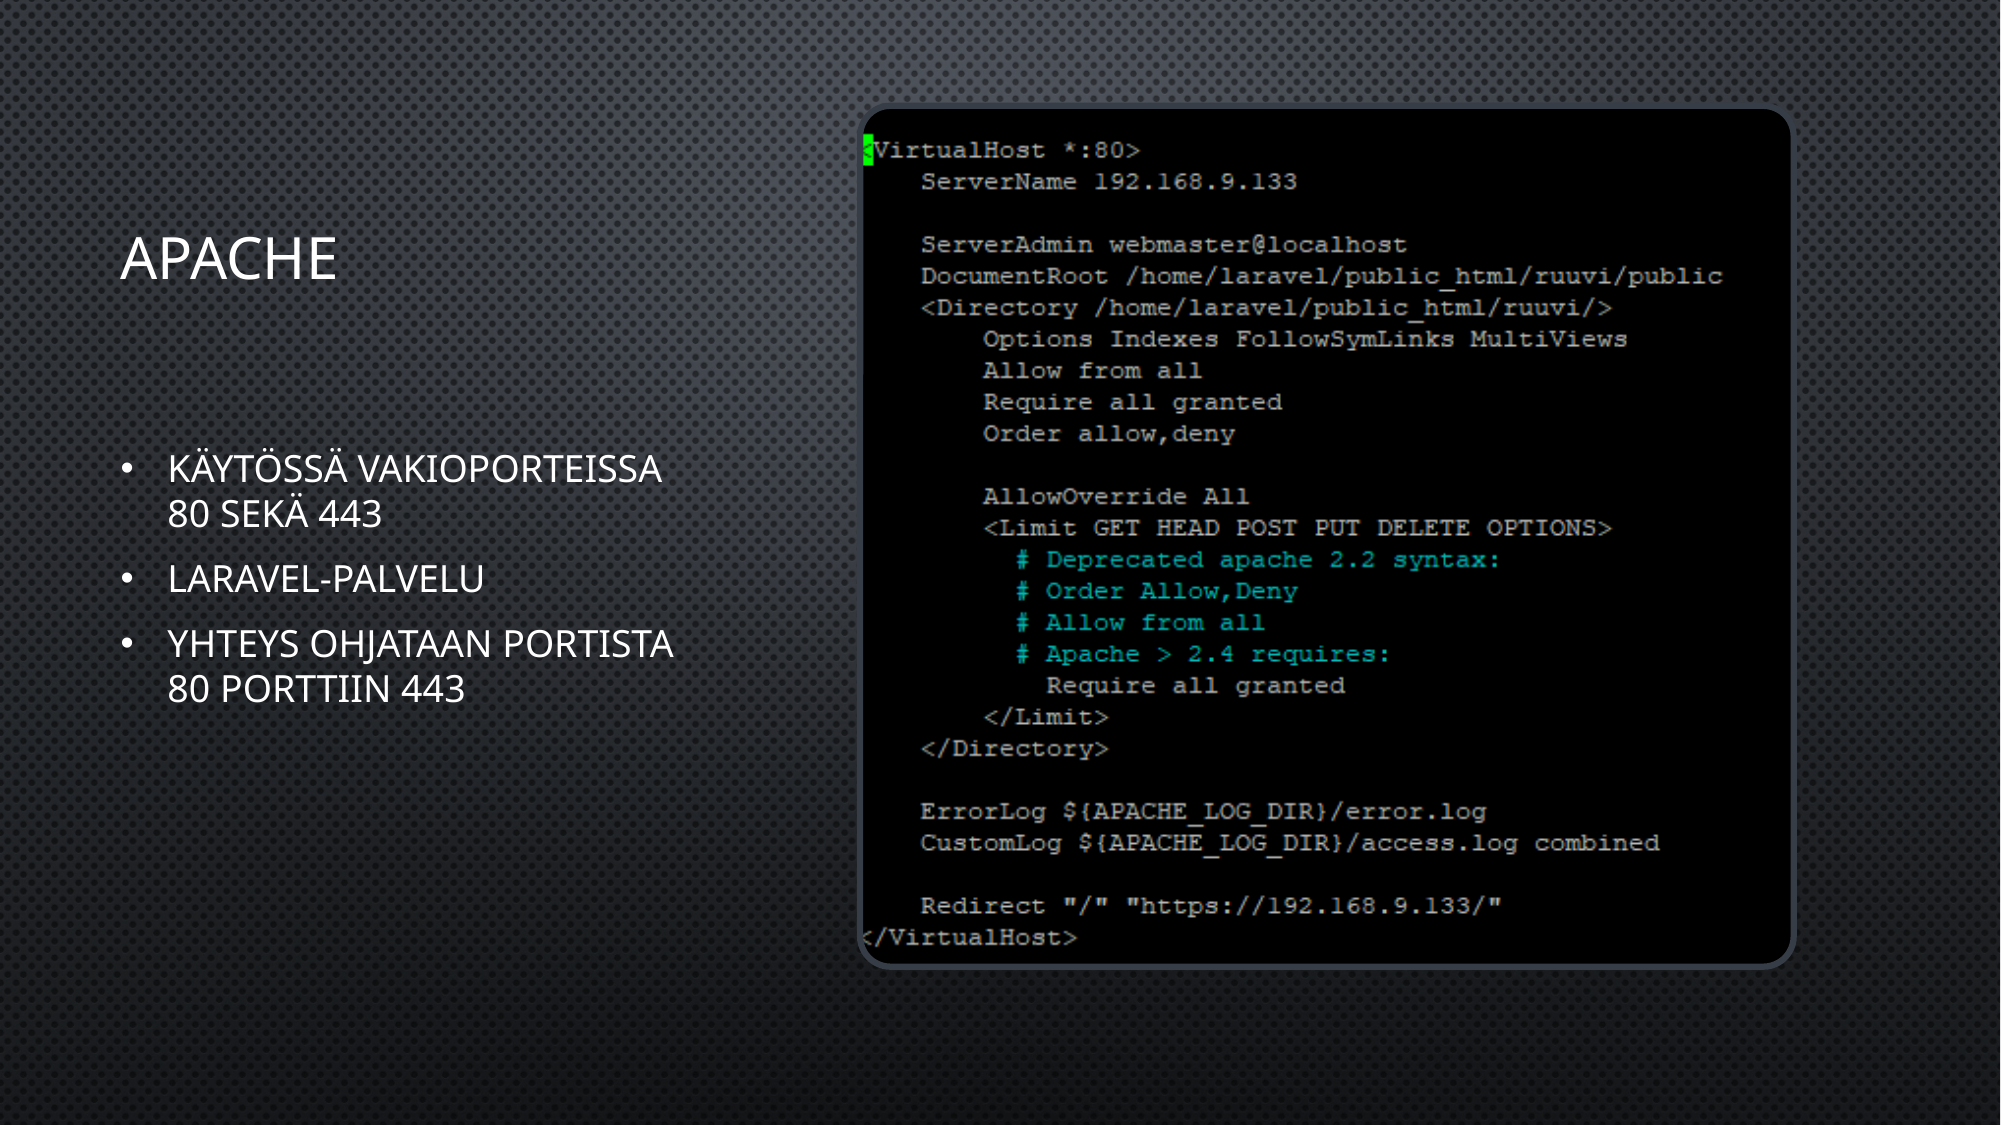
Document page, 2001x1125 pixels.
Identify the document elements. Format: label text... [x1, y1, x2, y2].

list Käytössä vakioporteissa 80 sekä 443 Laravel-palvelu Yhteys ohjataan portista 80 porttiin 443 [105, 437, 704, 966]
title Apache [105, 99, 704, 413]
picture [859, 105, 1794, 967]
